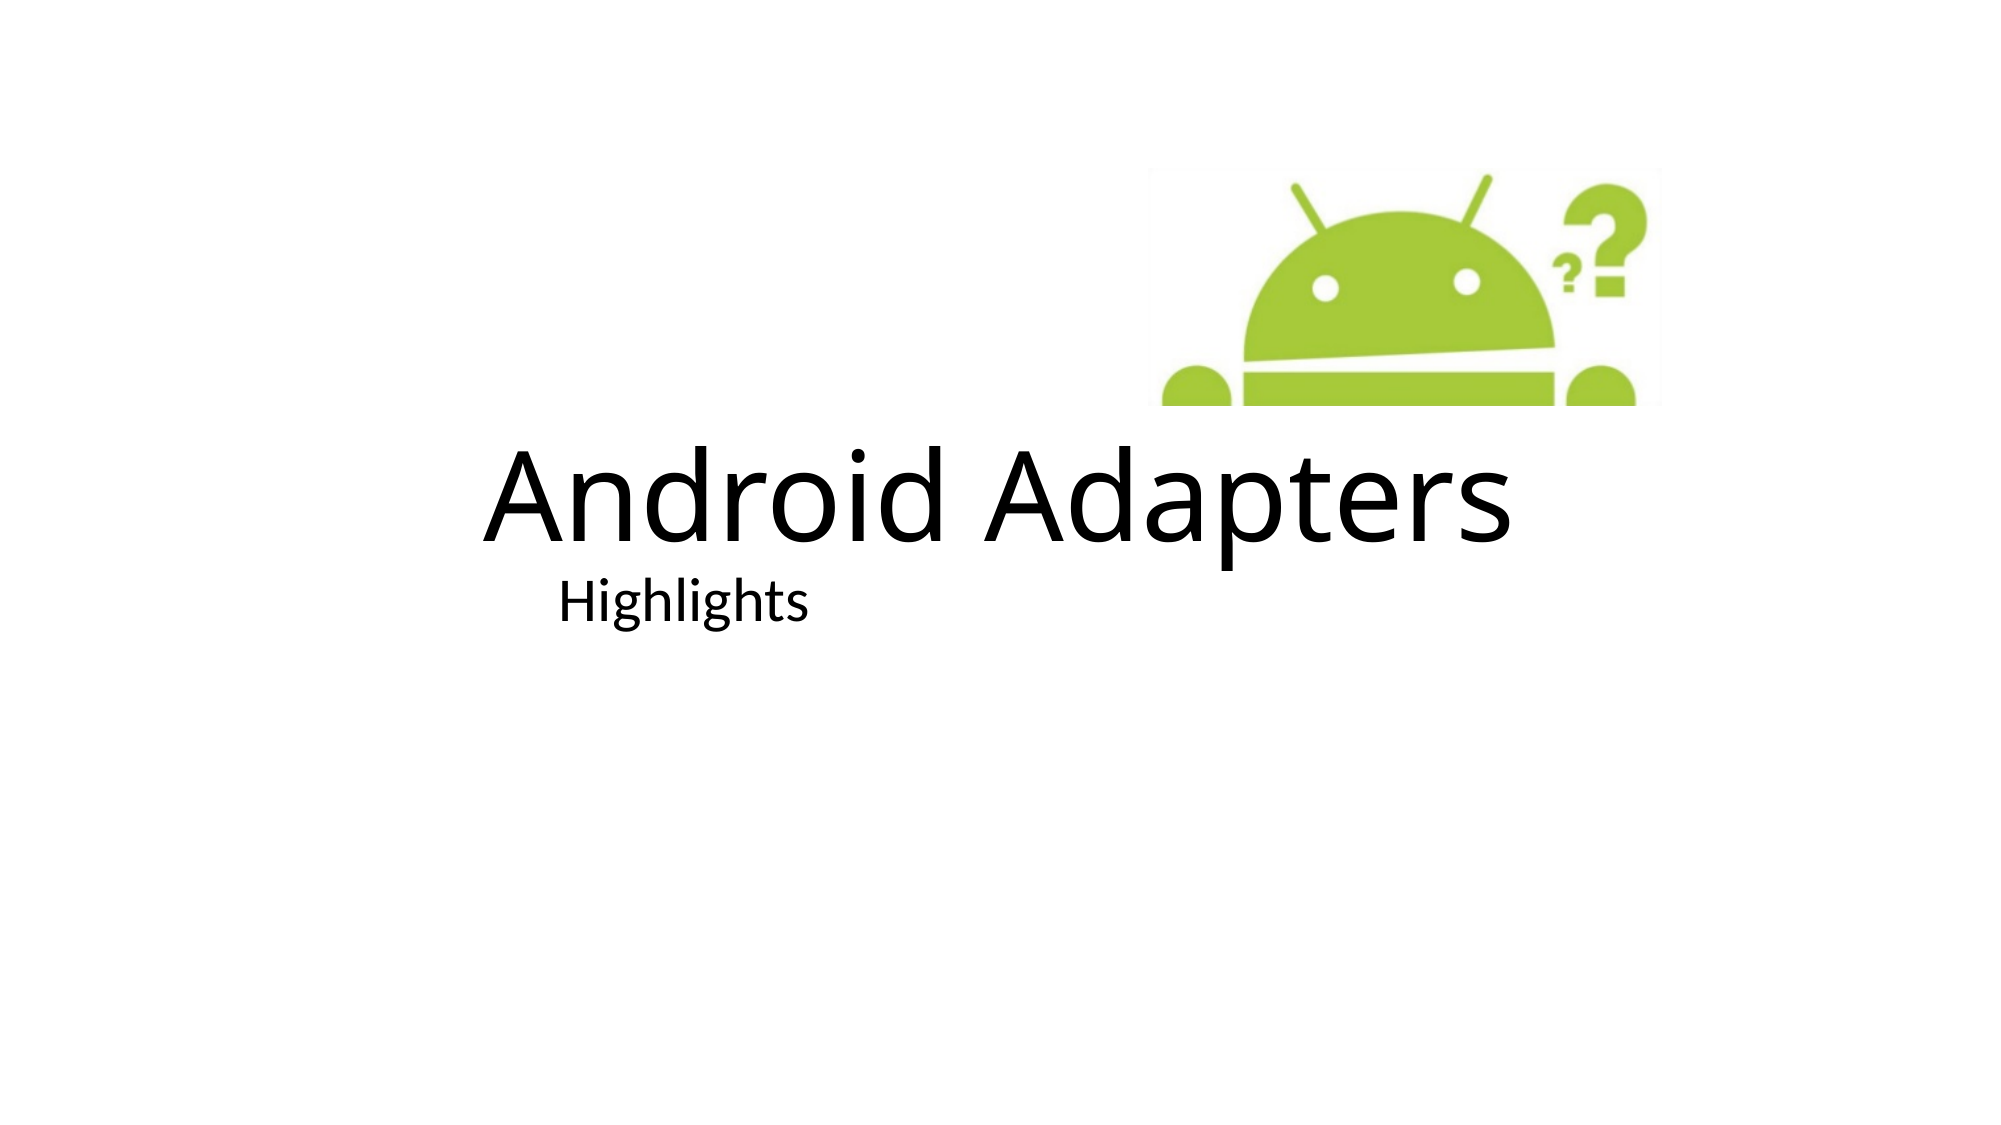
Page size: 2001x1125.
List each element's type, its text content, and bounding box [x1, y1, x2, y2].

subtitle Highlights [543, 560, 1750, 863]
title Android Adapters [249, 184, 1750, 576]
picture [1148, 168, 1662, 406]
